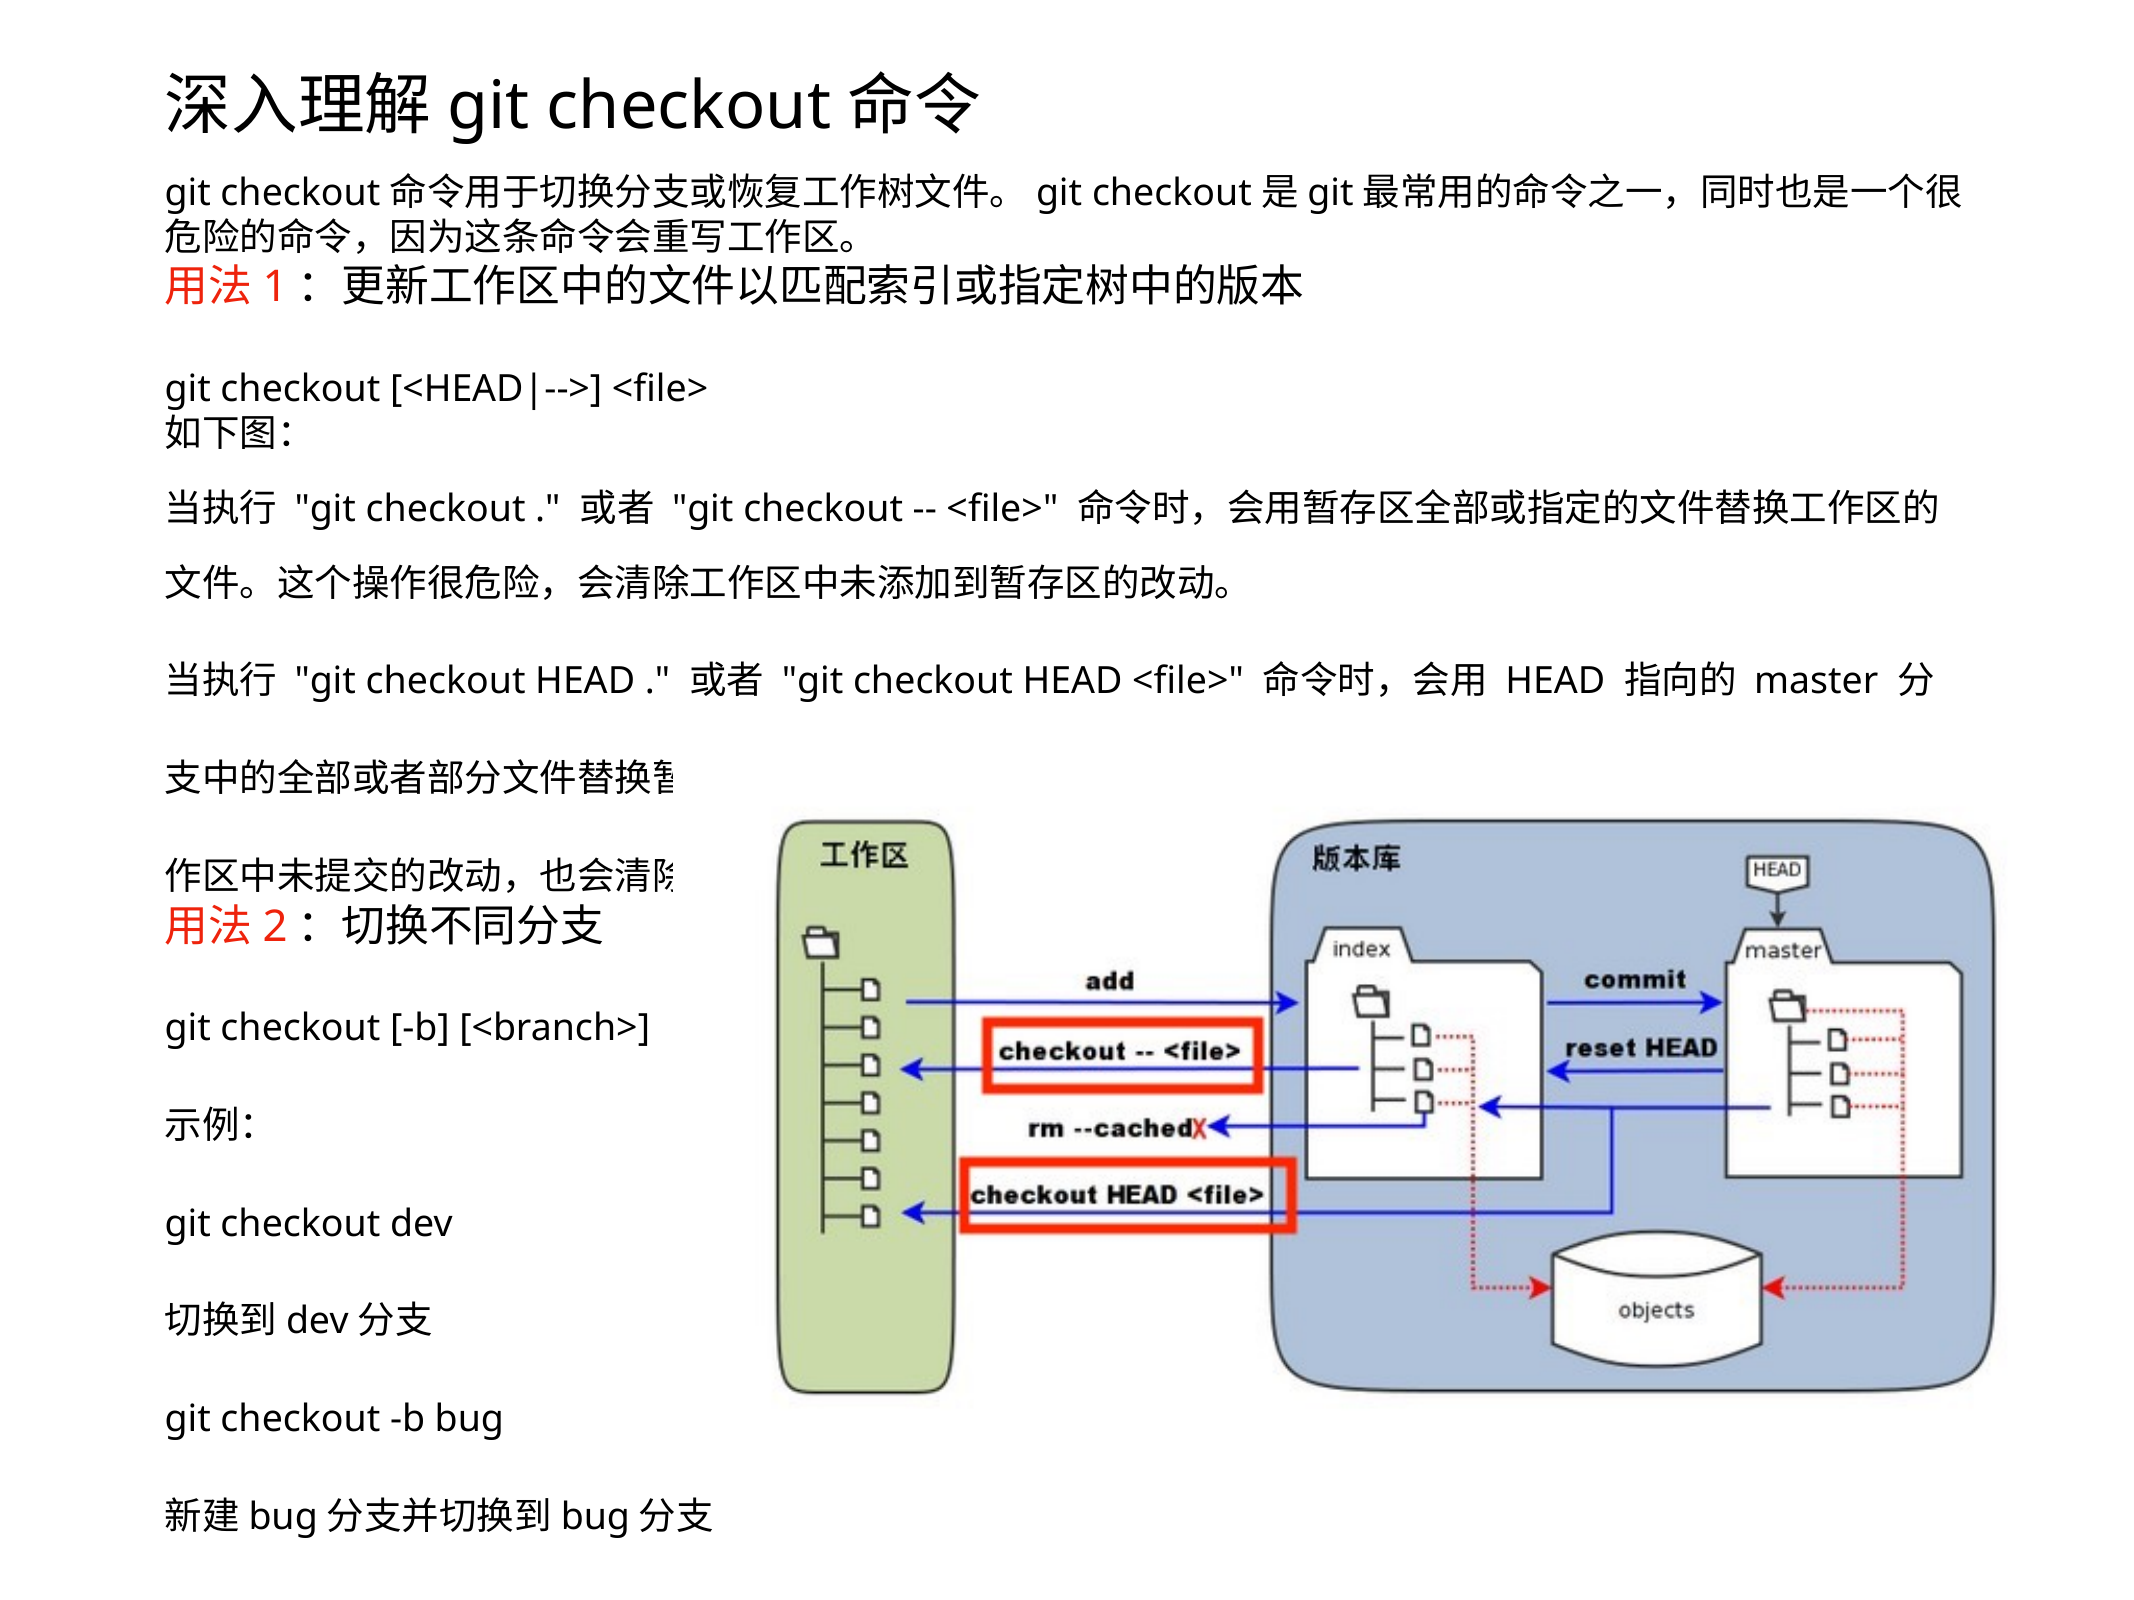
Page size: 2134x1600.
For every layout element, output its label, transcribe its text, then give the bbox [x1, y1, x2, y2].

picture [673, 741, 2097, 1486]
list git checkout命令用于切换分支或恢复工作树文件。git checkout是git最常用的命令之一，同时也是一个很危险的命令，因为这条命令会重写工作区。 用法1：更新工作区中的文件以匹配索引或指定树中的版本 git checkout [<HEAD|-->] <file> 如下图： 当执行 "git checkout ." 或者 "git checkout -- <file>" 命令时，会用暂存区全部或指定的文件替换工作区的文件。这个操作很危险，会清除工作区中未添加到暂存区的改动。 当执行 "git checkout HEAD ." 或者 "git checkout HEAD <file>" 命令时，会用 HEAD 指向的 master 分支中的全部或者部分文件替换暂存区和以及工作区中的文件。这个命令也是极具危险性的，因为不但会清除工作区中未提交的改动，也会清除暂存区中未提交的改动。 用法2：切换不同分支 git checkout [-b] [<branch>] 示例： git checkout dev 切换到dev分支 git checkout -b bug 新建bug分支并切换到bug分支 [155, 159, 1978, 1537]
title 深入理解git checkout命令 [155, 41, 1978, 159]
